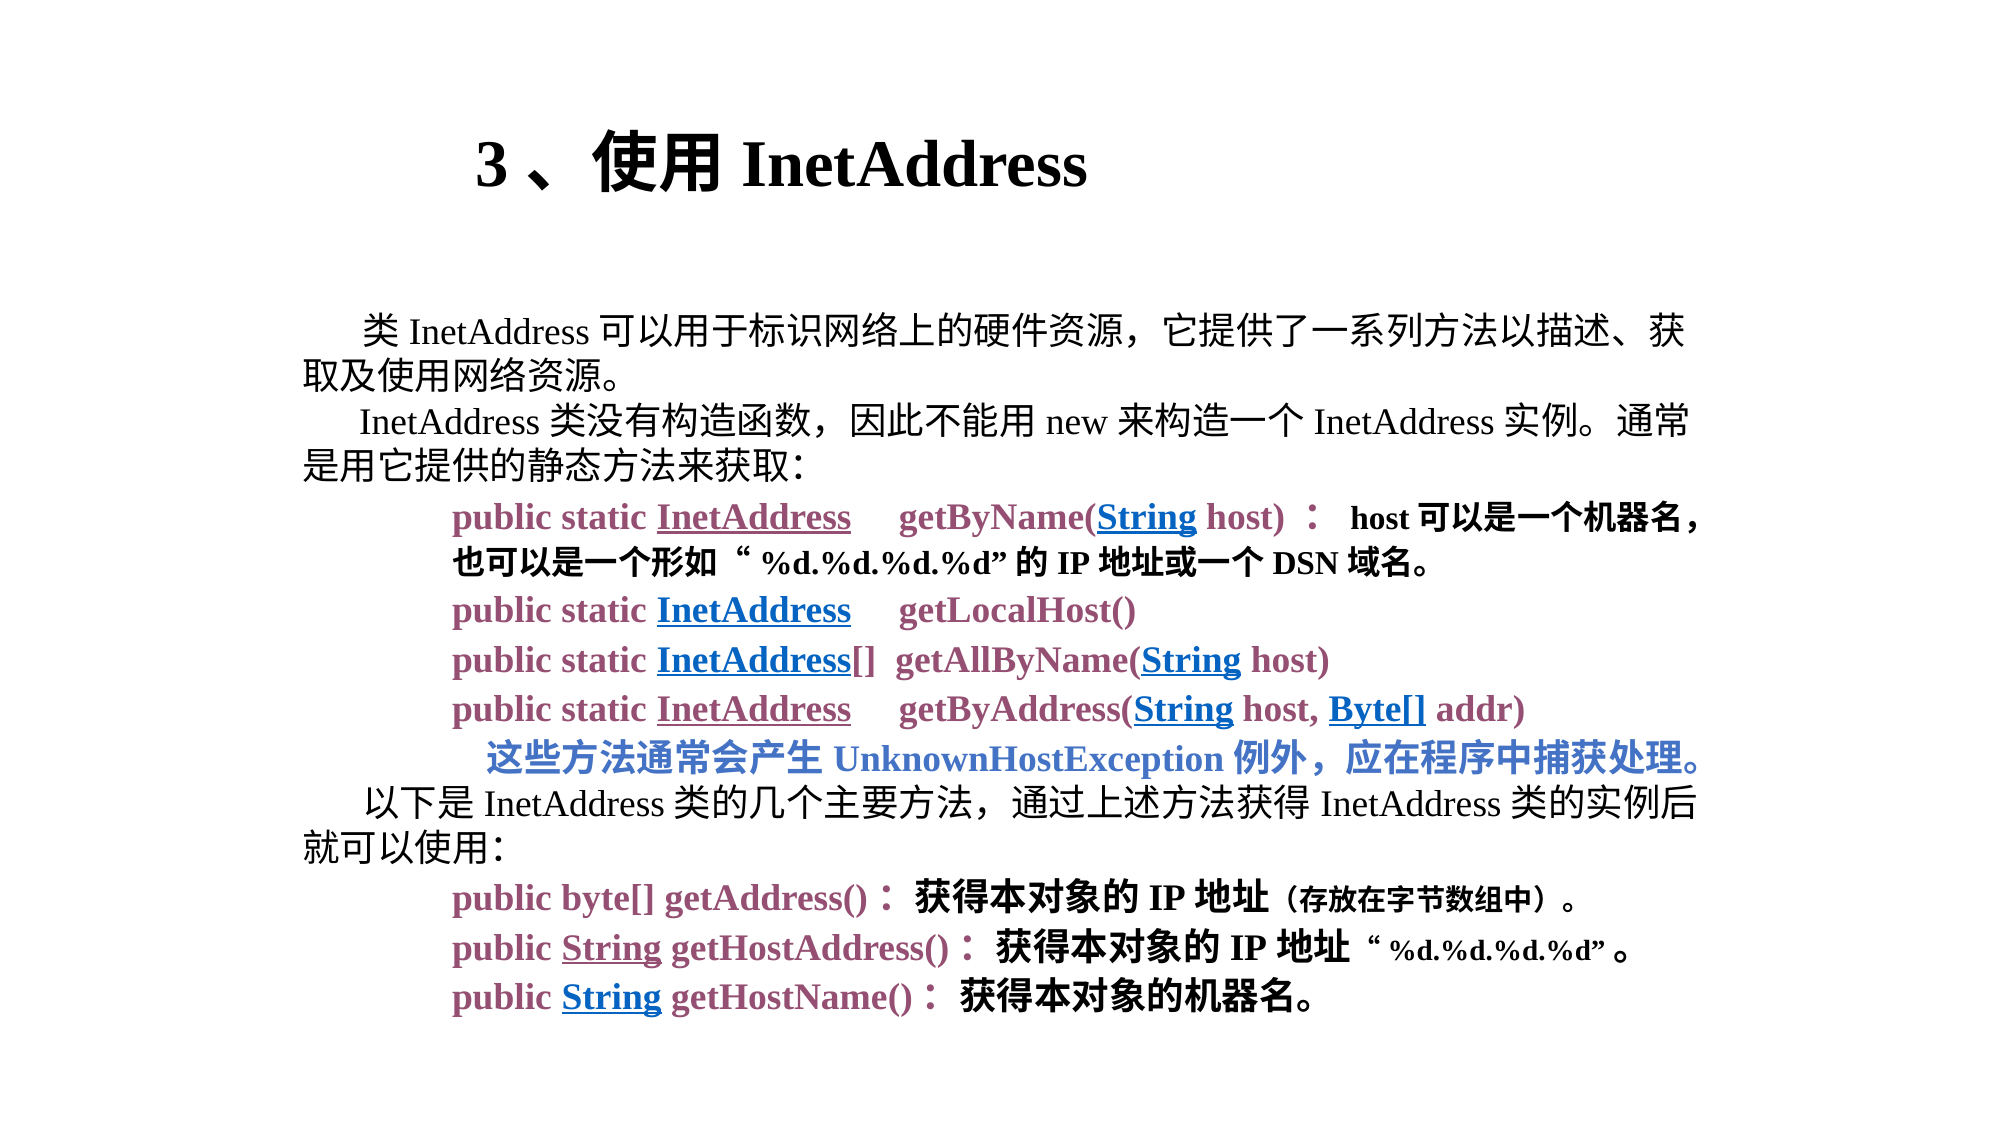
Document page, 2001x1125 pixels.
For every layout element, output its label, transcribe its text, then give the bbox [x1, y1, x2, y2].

text_box 类InetAddress可以用于标识网络上的硬件资源，它提供了一系列方法以描述、获取及使用网络资源。 InetAddress类没有构造函数，因此不能用new来构造一个InetAddress实例。通常是用它提供的静态方法来获取： public static InetAddress getByName(String host) ：host可以是一个机器名，也可以是一个形如“%d.%d.%d.%d”的IP地址或一个DSN域名。 public static InetAddress getLocalHost() public static InetAddress[] getAllByName(String host) public static InetAddress getByAddress(String host, Byte[] addr) 这些方法通常会产生UnknownHostException例外，应在程序中捕获处理。 以下是InetAddress类的几个主要方法，通过上述方法获得InetAddress类的实例后就可以使用： public byte[] getAddress()：获得本对象的IP地址（存放在字节数组中）。 public String getHostAddress()：获得本对象的IP地址“%d.%d.%d.%d”。 public String getHostName()：获得本对象的机器名。 [287, 299, 1725, 1025]
text_box 3、使用InetAddress [460, 112, 1225, 208]
